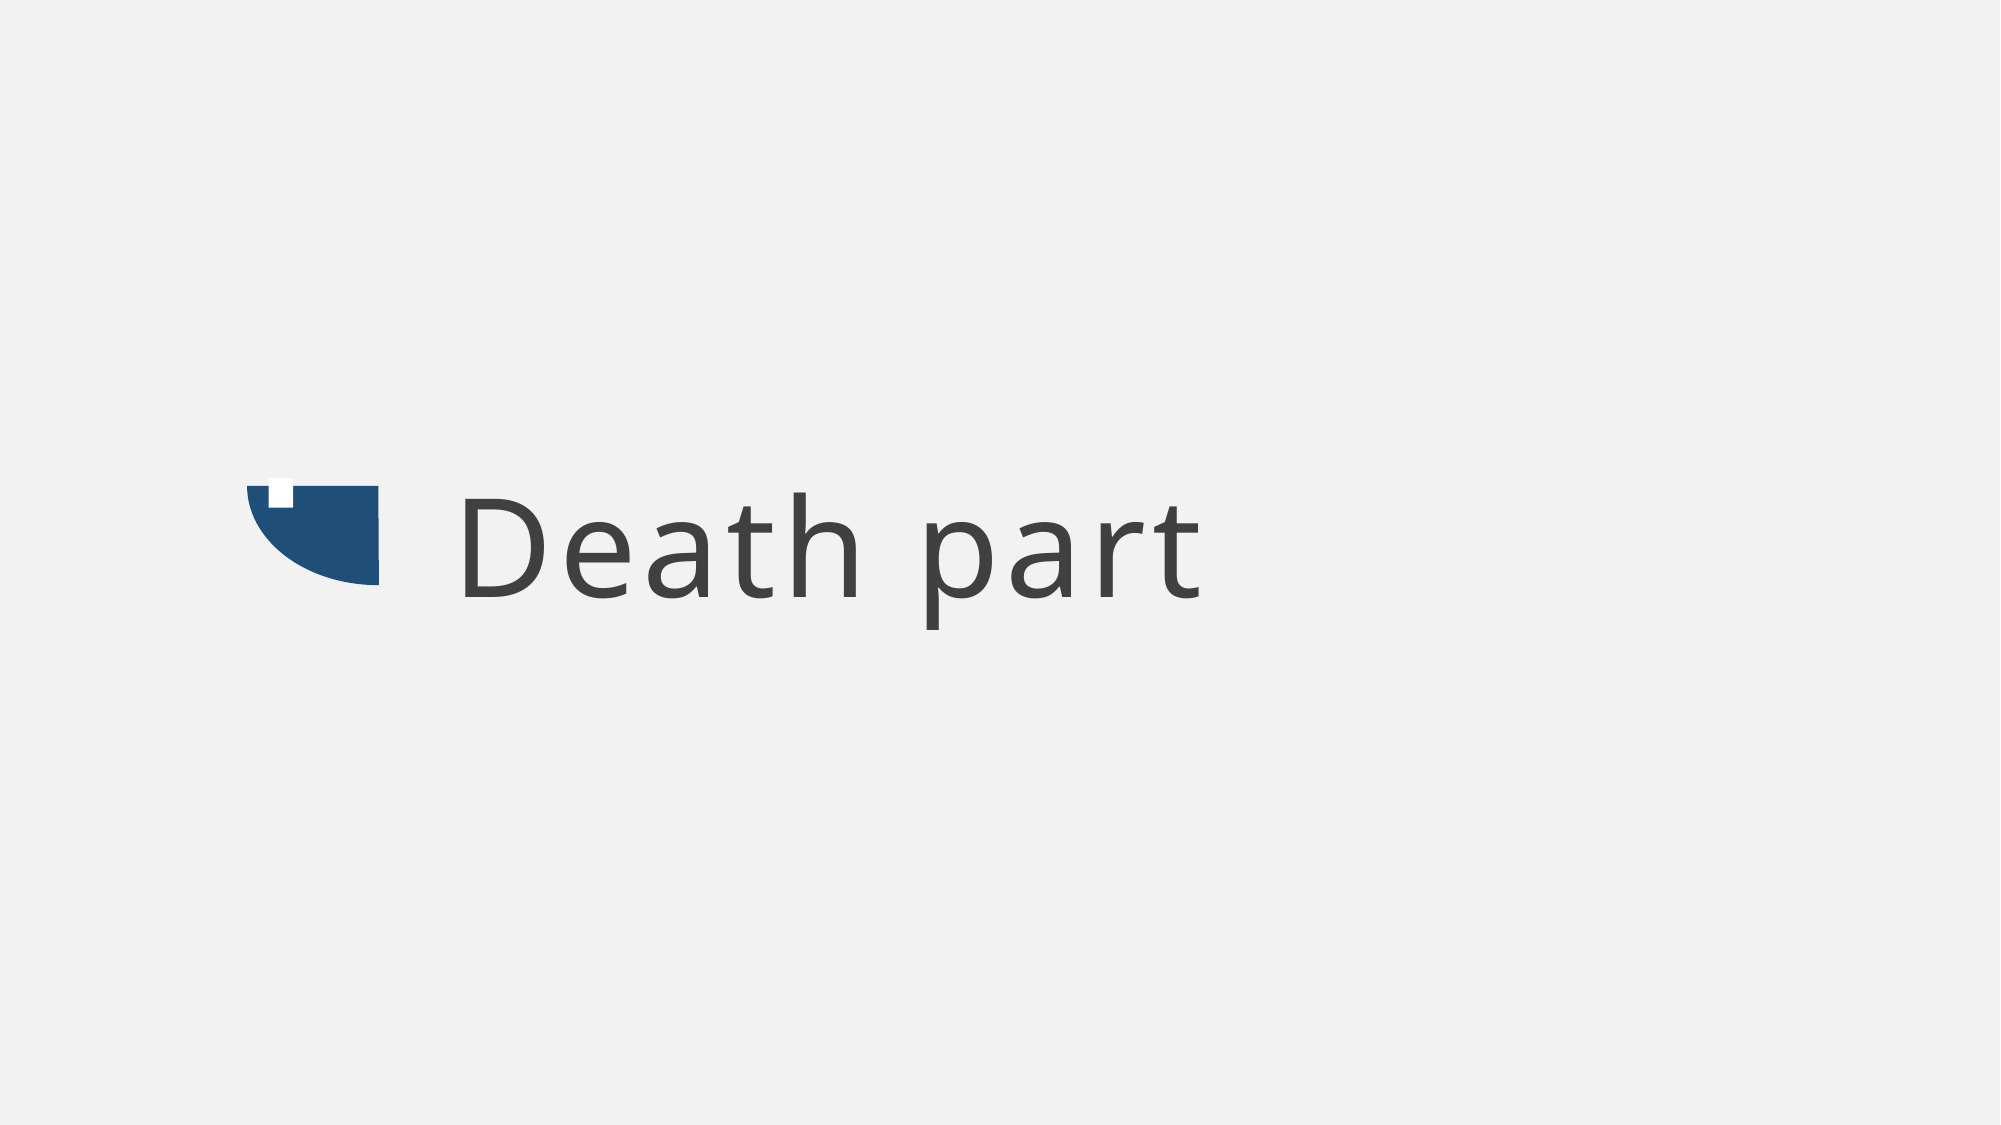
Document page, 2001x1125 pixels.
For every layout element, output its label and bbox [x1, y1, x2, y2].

text_box [246, 386, 1790, 635]
